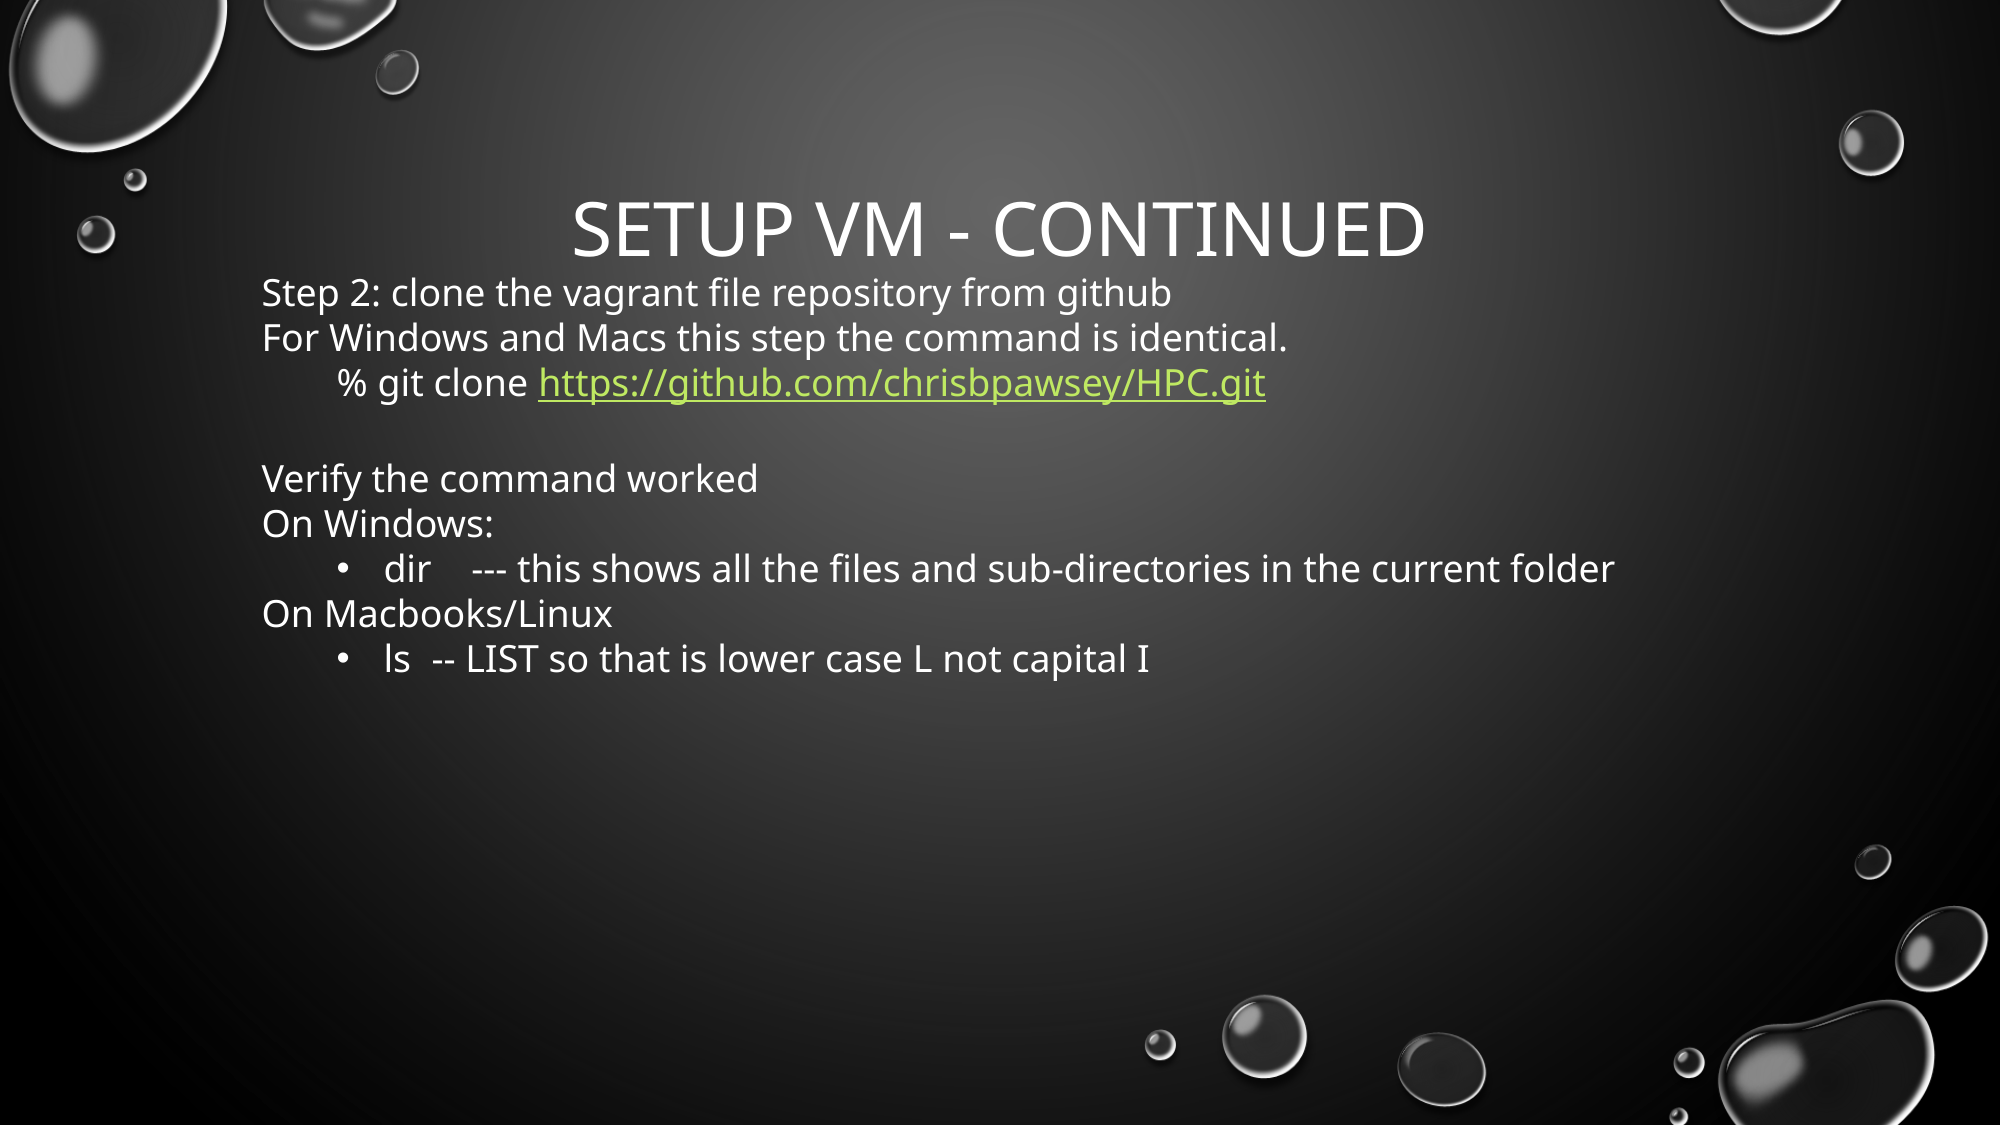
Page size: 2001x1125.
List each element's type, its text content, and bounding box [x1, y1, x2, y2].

picture [0, 0, 2000, 1125]
title Setup VM - continued [149, 101, 1851, 364]
text_box Step 2: clone the vagrant file repository from github For Windows and Macs this step the command is identical. % git clone https://github.com/chrisbpawsey/HPC.git Verify the command worked On Windows: dir --- this shows all the files and sub-directories in the current folder On Macbooks/Linux ls -- LIST so that is lower case L not capital I [246, 261, 1675, 733]
